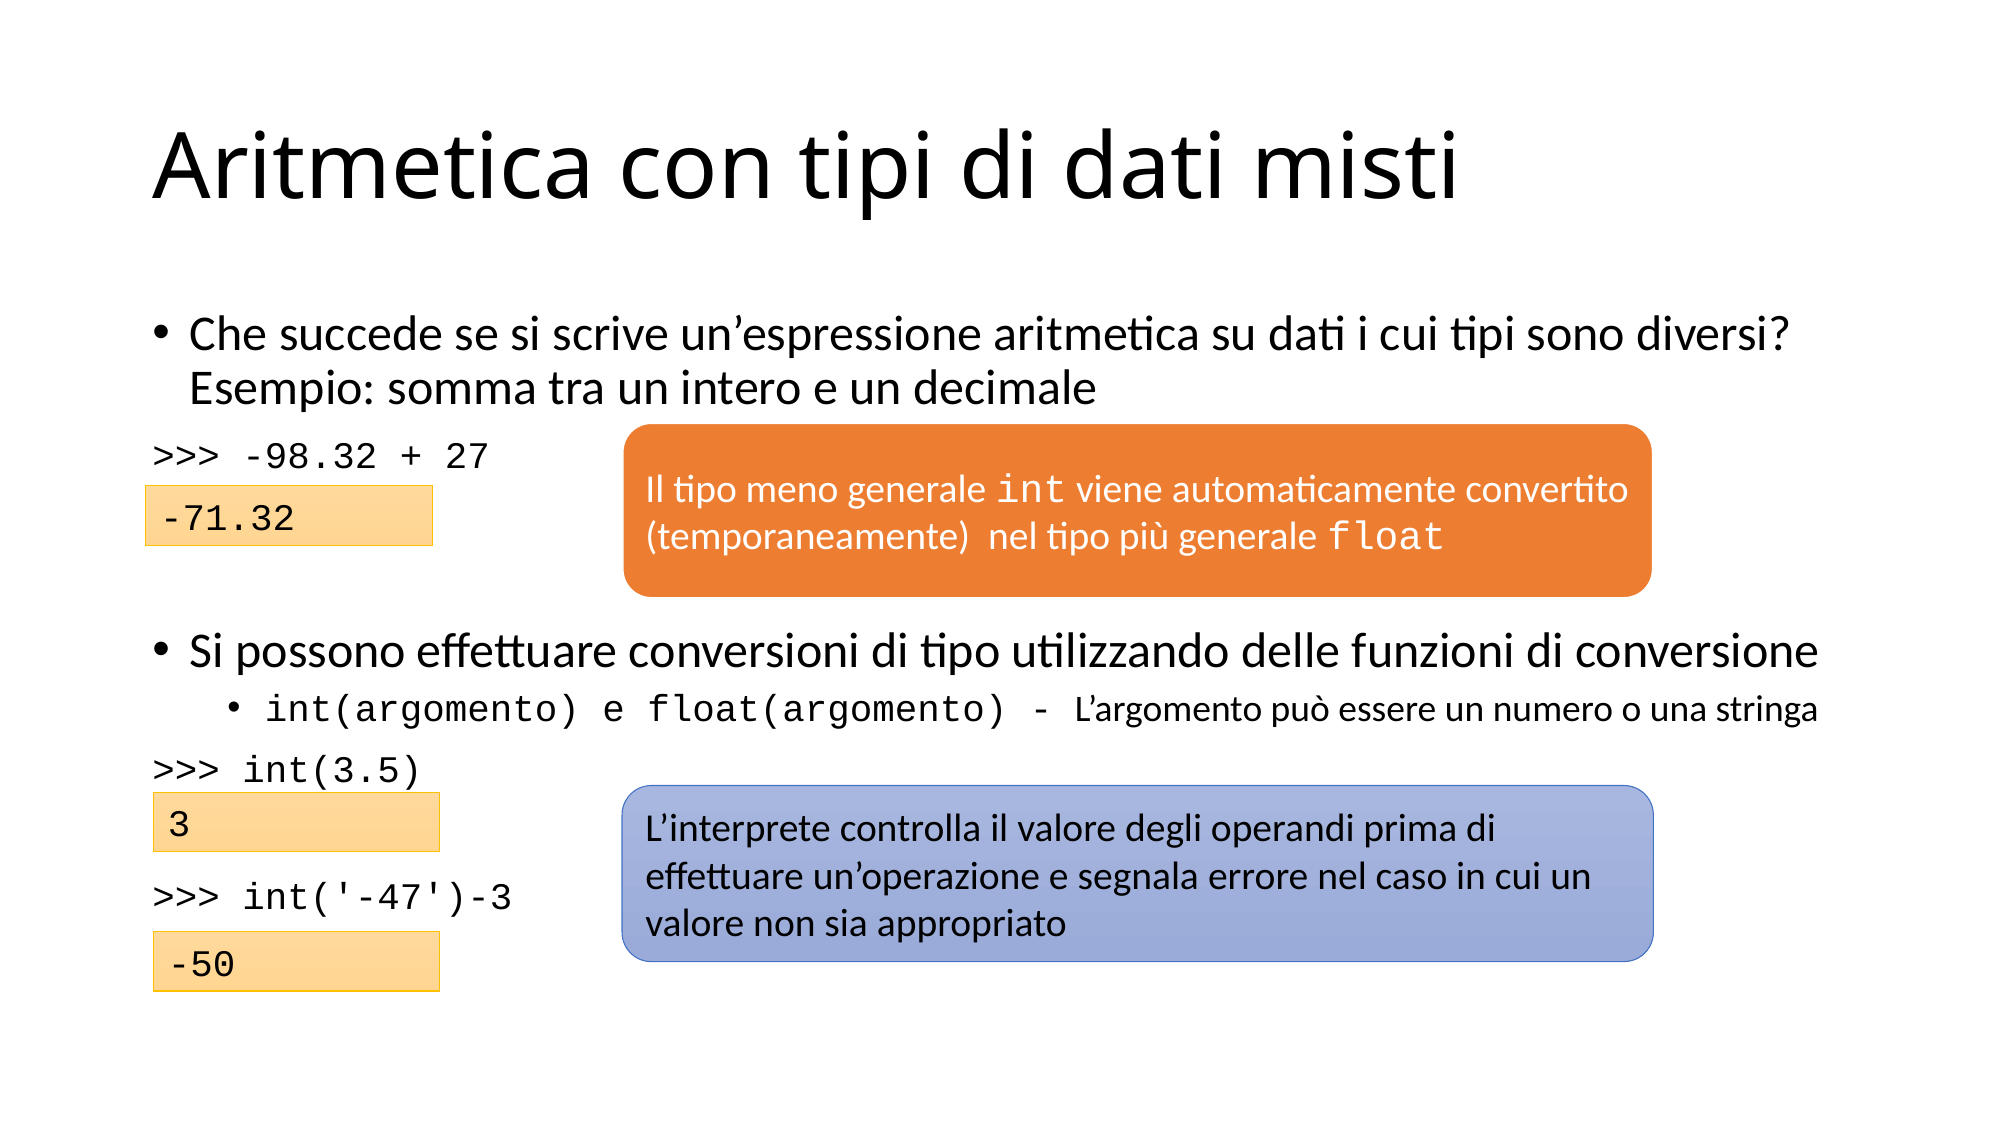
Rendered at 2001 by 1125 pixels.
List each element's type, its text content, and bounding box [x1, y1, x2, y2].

text_box -50 [153, 931, 440, 992]
list Che succede se si scrive un’espressione aritmetica su dati i cui tipi sono diversi? Esempio: somma tra un intero e un decimale >>> -98.32 + 27 Si possono effettuare conversioni di tipo utilizzando delle funzioni di conversione int(argomento) e float(argomento) - L’argomento può essere un numero o una stringa >>> int(3.5) >>> int('-47')-3 [137, 299, 1863, 1014]
text_box 3 [153, 792, 440, 852]
text_box L’interprete controlla il valore degli operandi prima di effettuare un’operazione e segnala errore nel caso in cui un valore non sia appropriato [621, 784, 1654, 963]
title Aritmetica con tipi di dati misti [137, 59, 1863, 278]
text_box Il tipo meno generale int viene automaticamente convertito (temporaneamente) nel tipo più generale float [620, 420, 1655, 601]
text_box -71.32 [145, 485, 433, 546]
